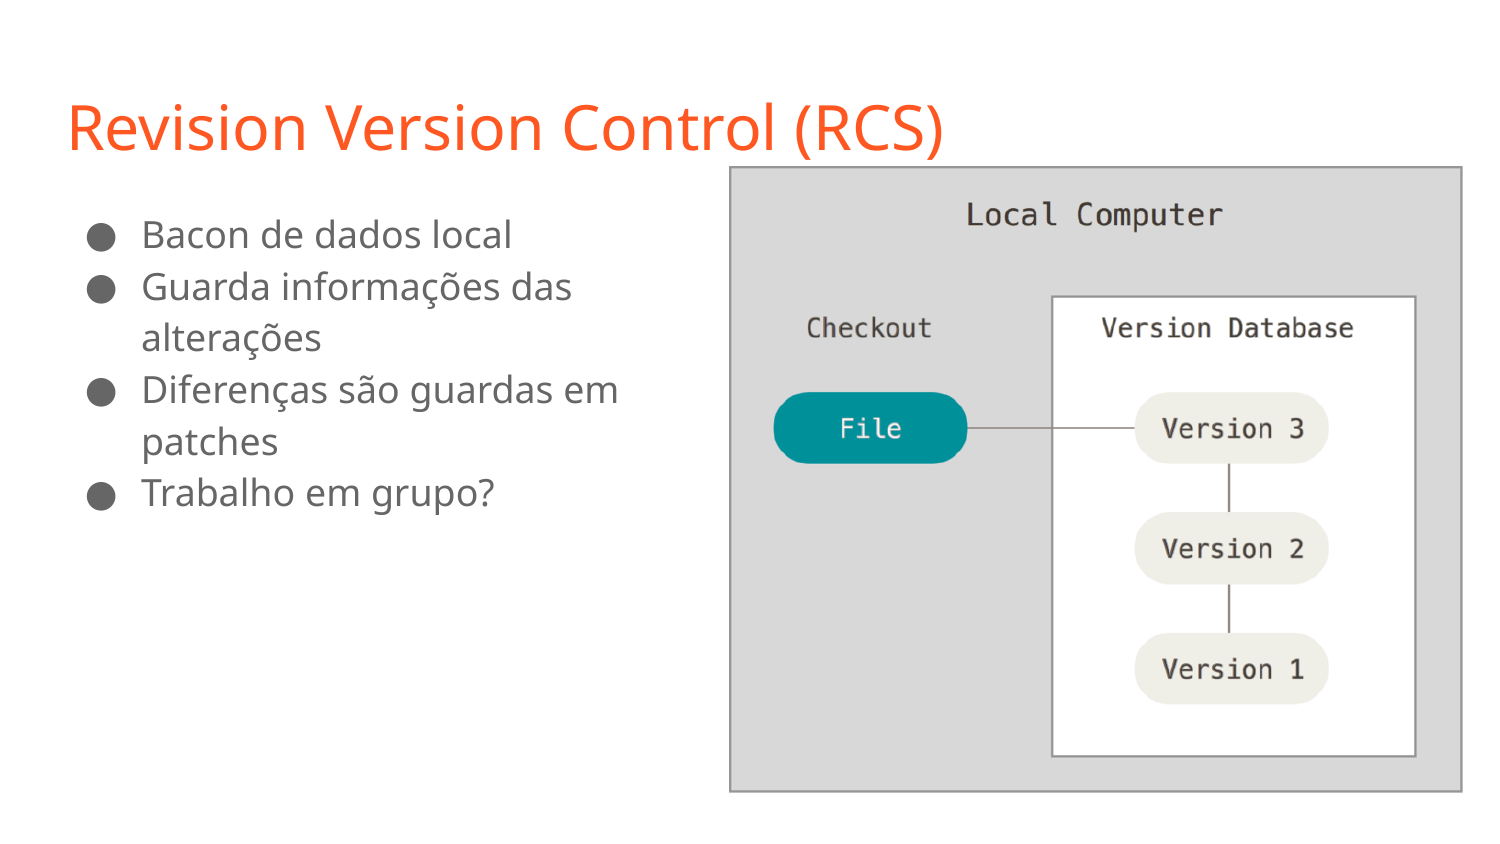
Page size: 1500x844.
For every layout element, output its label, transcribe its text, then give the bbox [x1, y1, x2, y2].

title Revision Version Control (RCS) [51, 72, 1449, 167]
picture [728, 166, 1464, 795]
list Bacon de dados local Guarda informações das alterações Diferenças são guardas em patches Trabalho em grupo? [51, 189, 702, 750]
